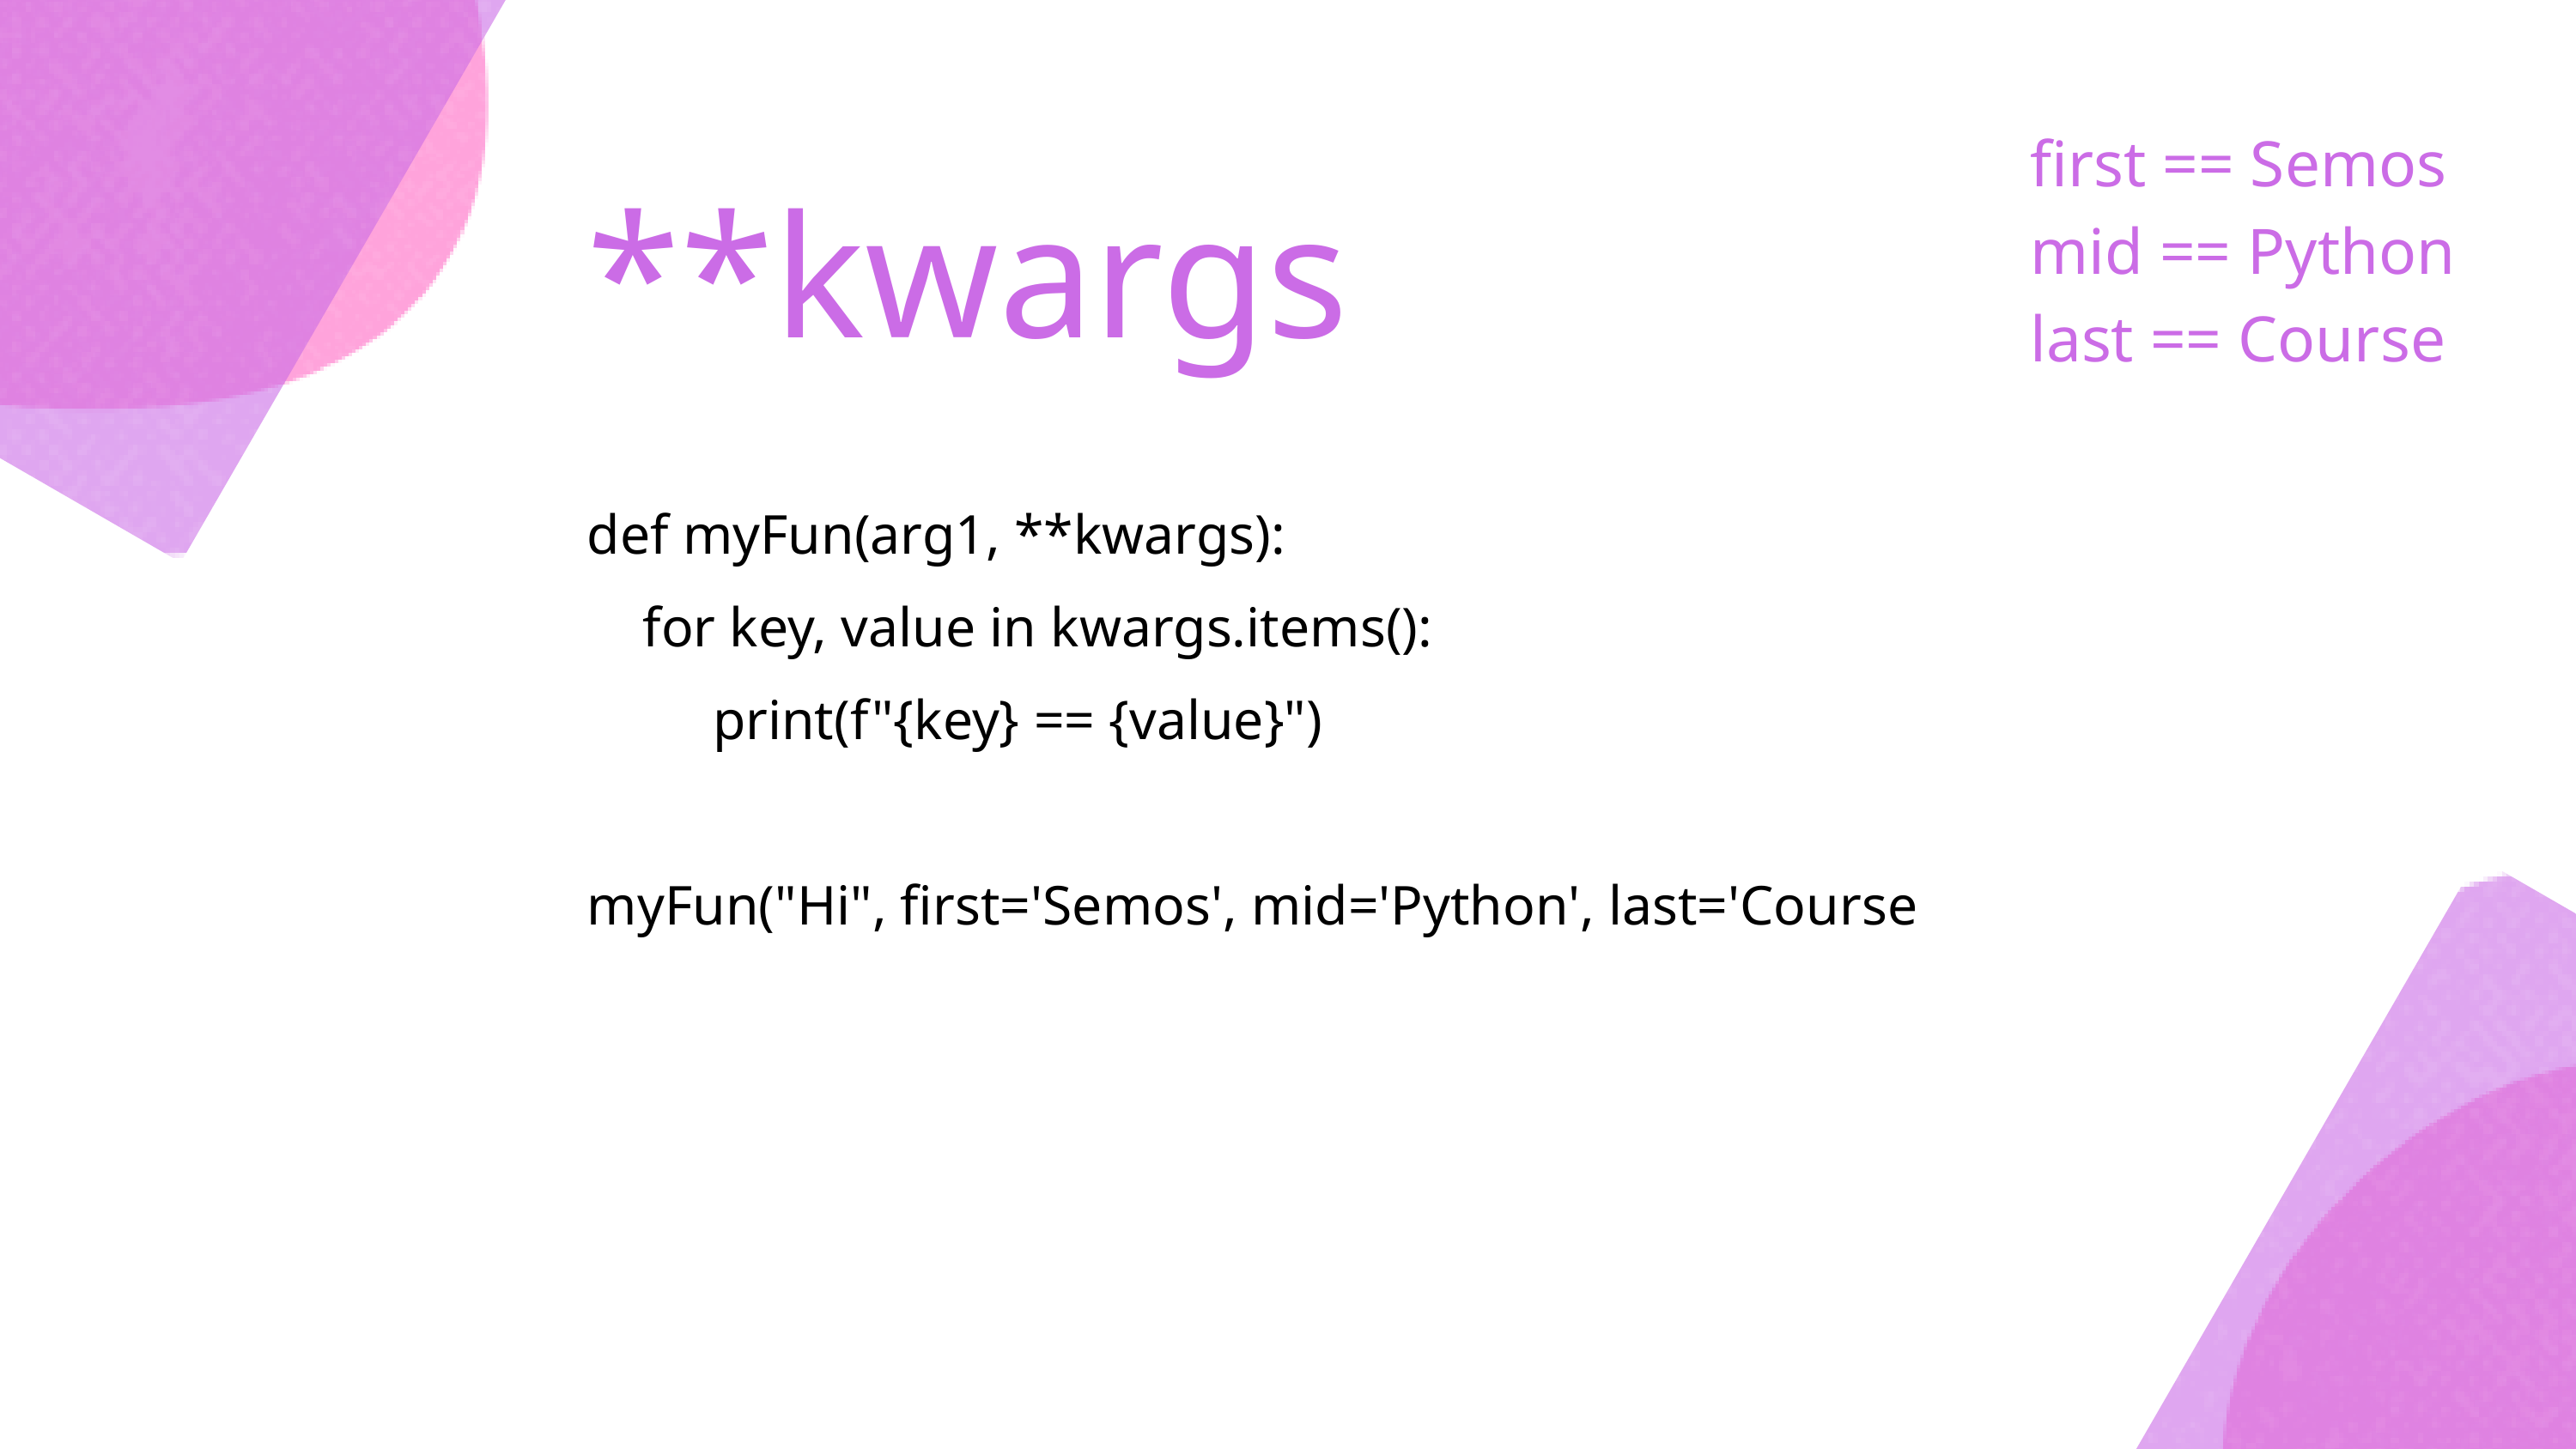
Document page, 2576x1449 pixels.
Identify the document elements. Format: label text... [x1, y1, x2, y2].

text_box [0, 0, 506, 563]
text_box [2202, 1057, 2362, 1332]
text_box [268, 0, 507, 413]
text_box first == Semos mid == Python last == Course [2030, 111, 2485, 375]
text_box def myFun(arg1, **kwargs): for key, value in kwargs.items(): print(f"{key} == {value}") myFun("Hi", first='Semos', mid='Python', last='Course [586, 471, 1950, 1029]
text_box [2136, 857, 2576, 1449]
text_box **kwargs [586, 77, 1854, 372]
